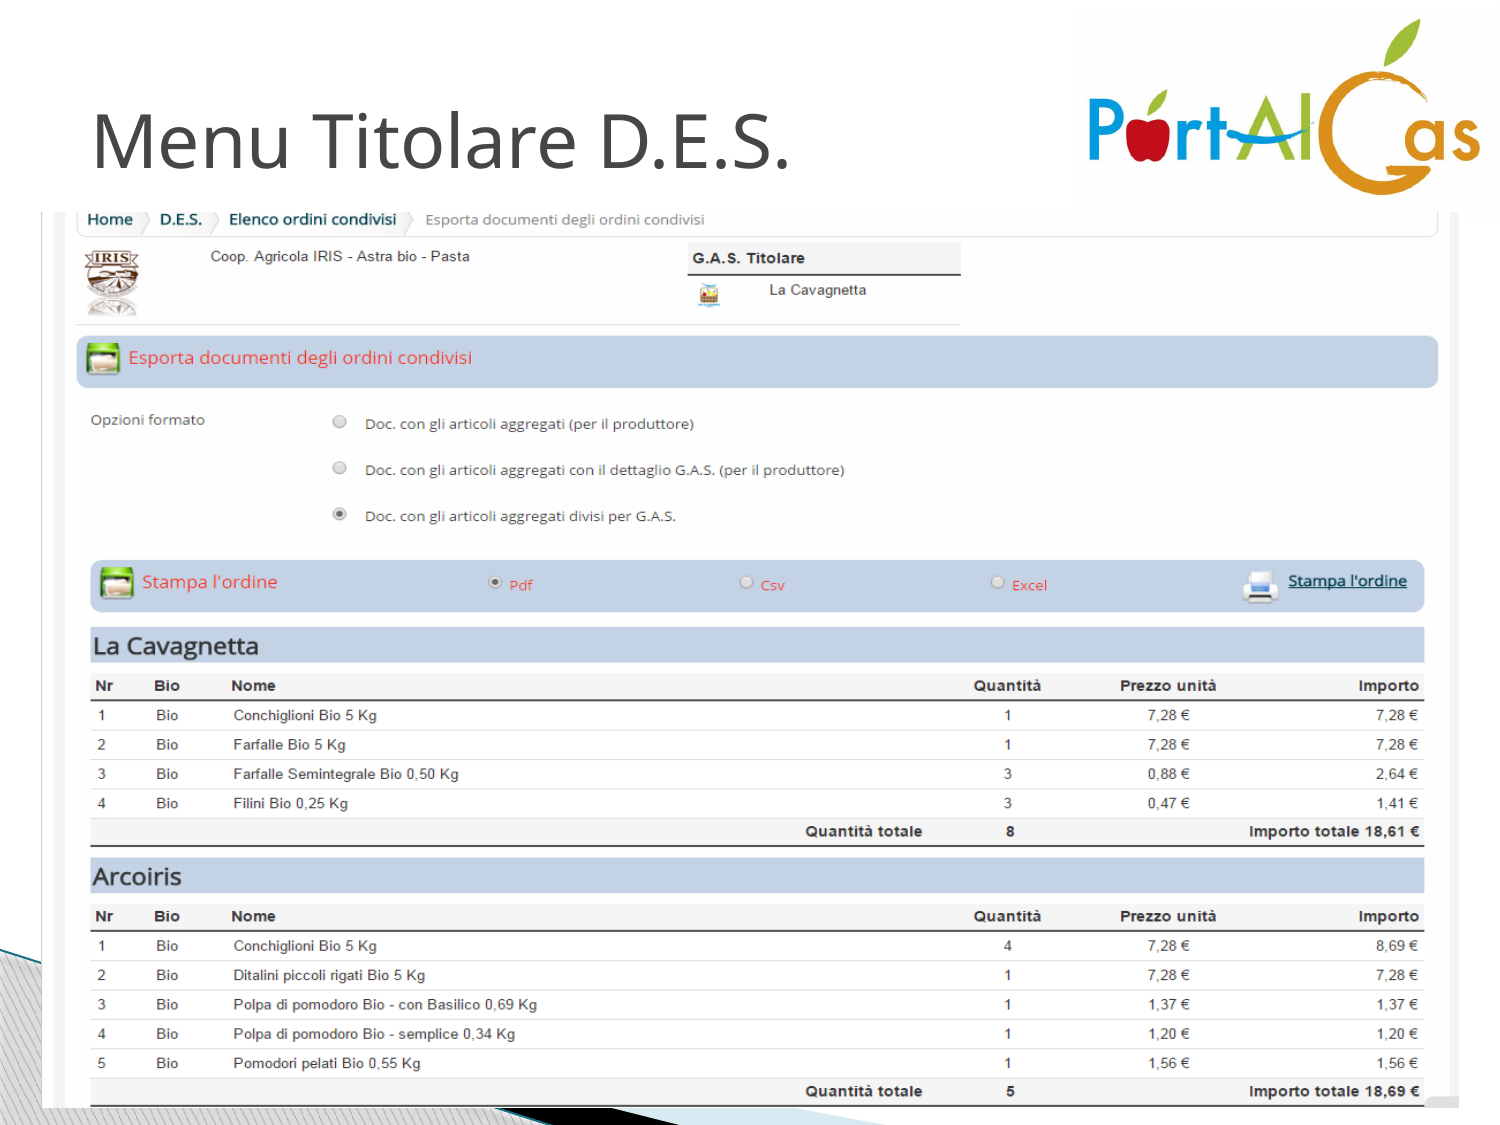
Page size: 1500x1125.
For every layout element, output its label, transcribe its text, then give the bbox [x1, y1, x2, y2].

title Menu Titolare D.E.S. [75, 45, 1022, 211]
picture [40, 4, 1500, 1108]
